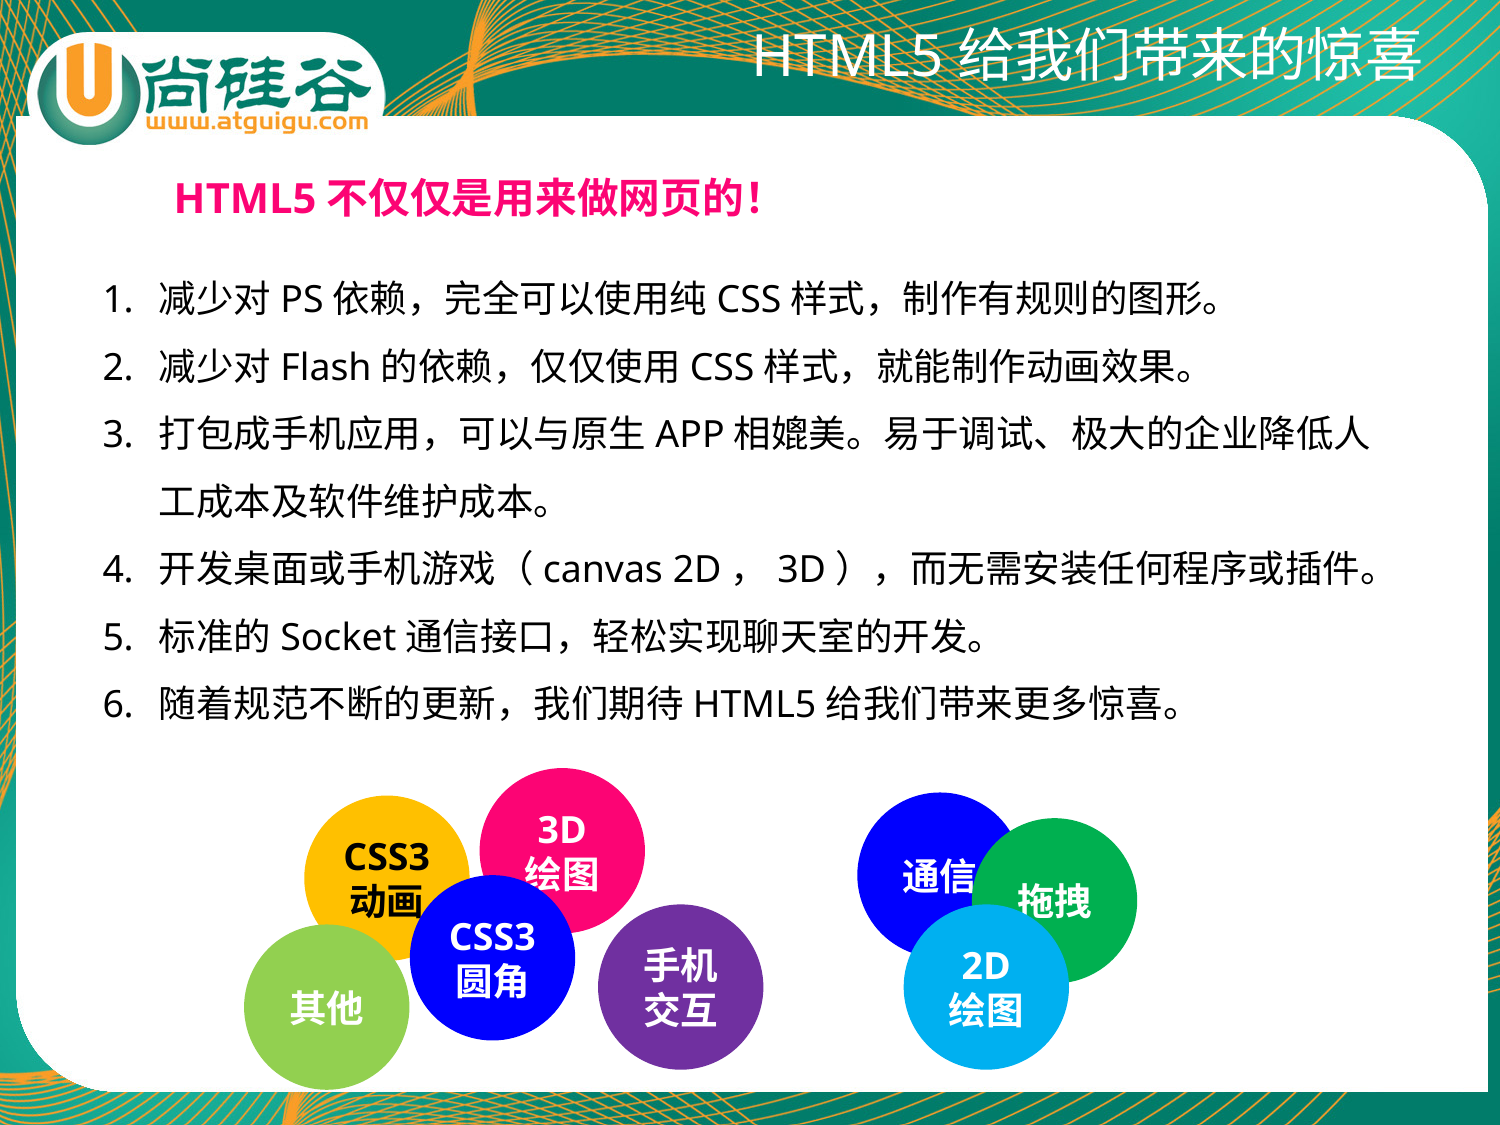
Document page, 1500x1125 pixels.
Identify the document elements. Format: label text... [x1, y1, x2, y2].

text_box 2D 绘图 [901, 902, 1072, 1072]
picture [0, 0, 1500, 1125]
text_box CSS3 动画 [302, 793, 472, 962]
text_box 其他 [241, 922, 412, 1092]
text_box 手机 交互 [595, 902, 766, 1072]
text_box 减少对PS依赖，完全可以使用纯CSS样式，制作有规则的图形。 减少对Flash的依赖，仅仅使用CSS样式，就能制作动画效果。 打包成手机应用，可以与原生APP相媲美。易于调试、极大的企业降低人工成本及软件维护成本。 开发桌面或手机游戏（canvas 2D，3D），而无需安装任何程序或插件。 标准的Socket通信接口，轻松实现聊天室的开发。 随着规范不断的更新，我们期待HTML5给我们带来更多惊喜。 [87, 245, 1411, 733]
text_box HTML5不仅仅是用来做网页的！ [158, 164, 1018, 230]
text_box 通信 [855, 790, 1011, 954]
text_box 3D 绘图 [477, 765, 648, 935]
text_box 拖拽 [969, 816, 1140, 984]
title HTML5给我们带来的惊喜 [88, 0, 1439, 108]
text_box CSS3 圆角 [407, 873, 578, 1043]
